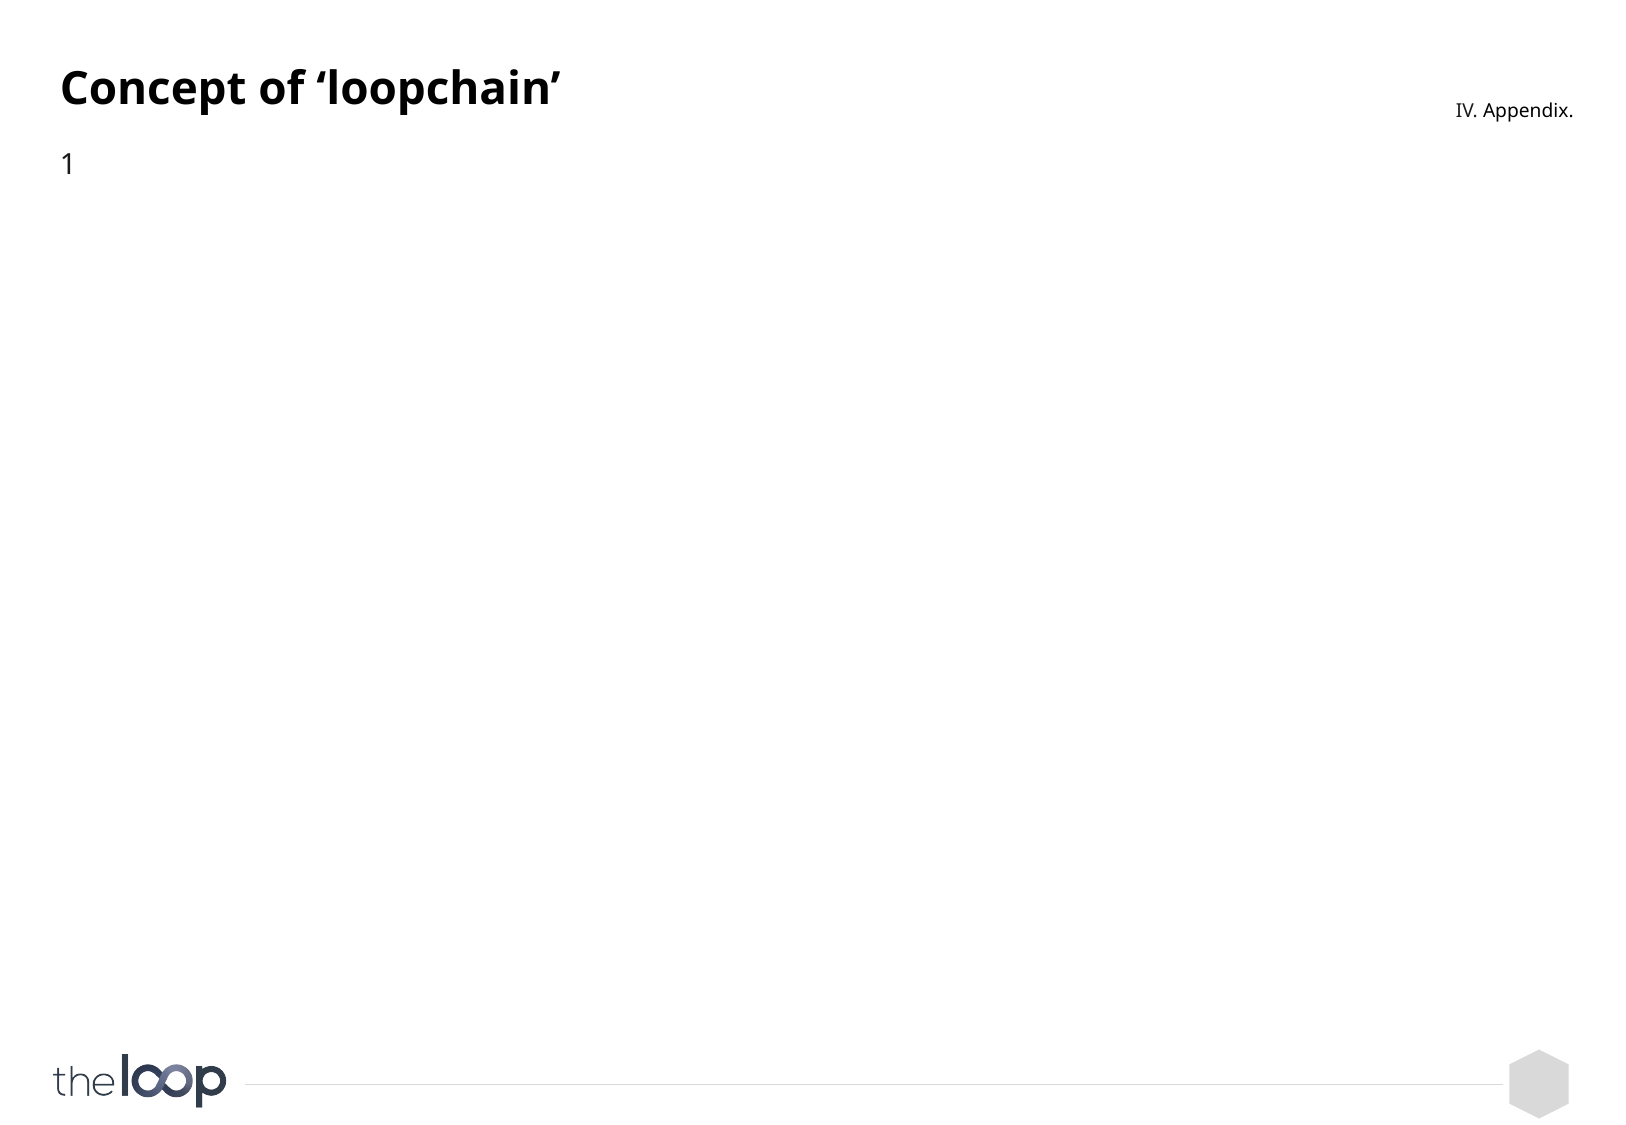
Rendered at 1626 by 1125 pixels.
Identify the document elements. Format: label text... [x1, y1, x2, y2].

title Concept of ‘loopchain’ [44, 59, 1514, 121]
text_box IV. Appendix. [1271, 93, 1589, 130]
picture [21, 1021, 258, 1125]
list 1 [44, 137, 1514, 194]
